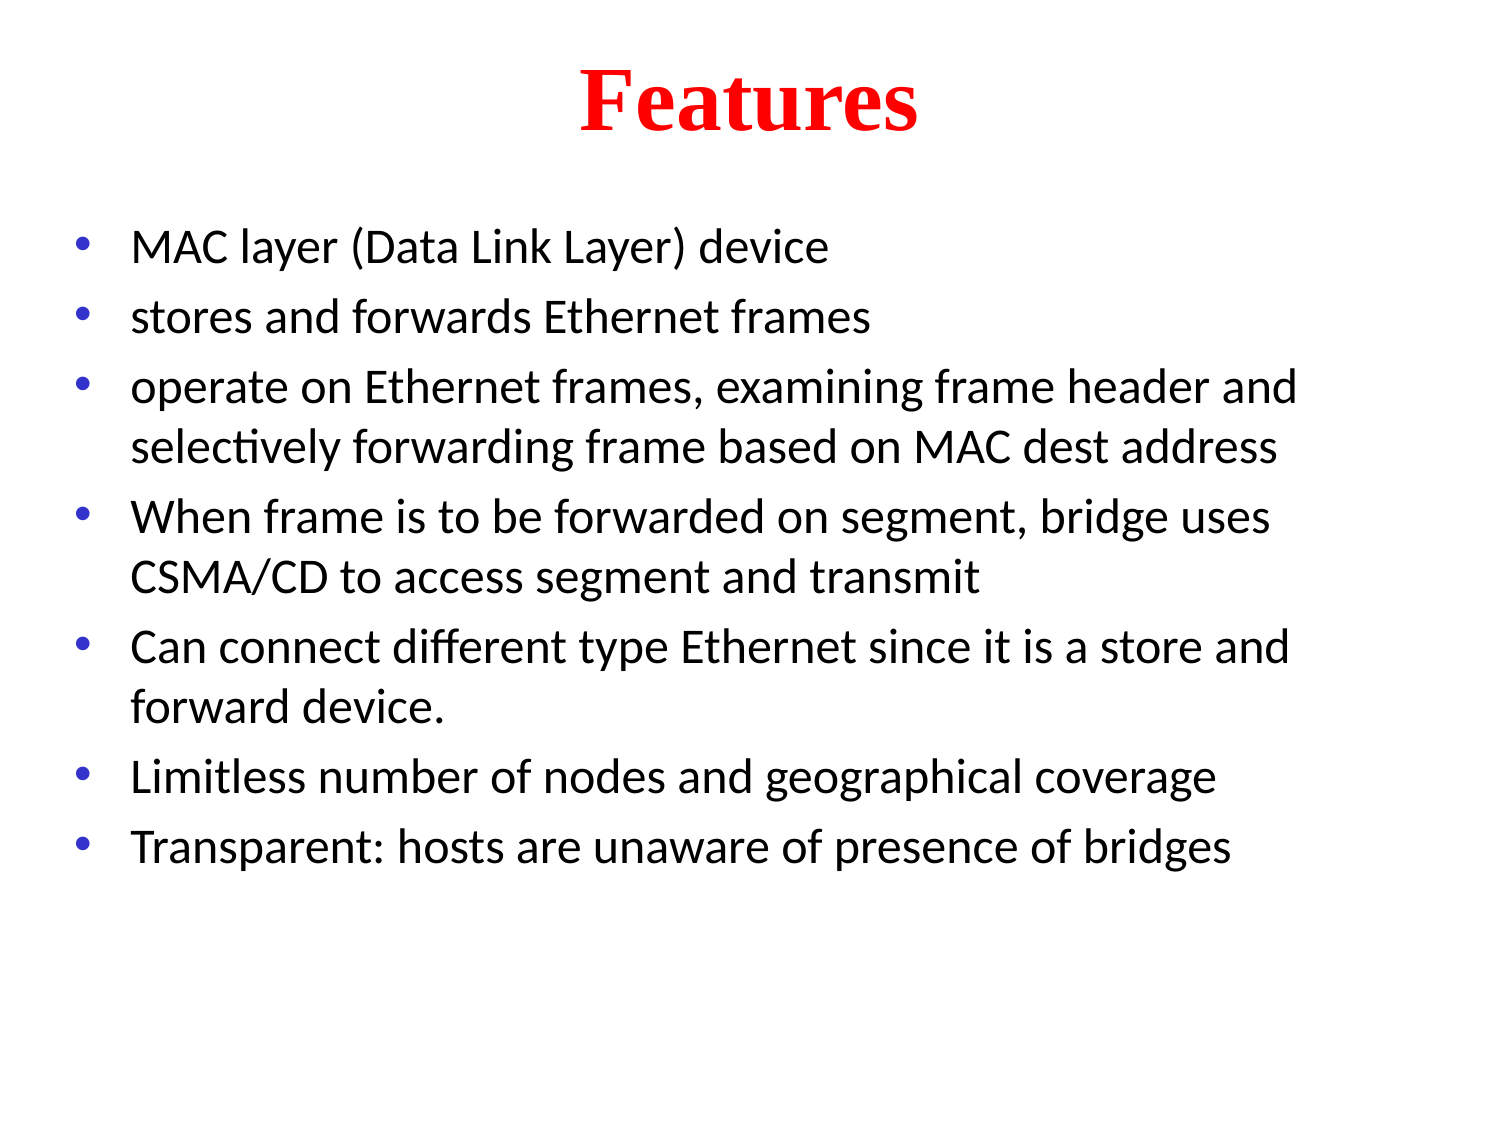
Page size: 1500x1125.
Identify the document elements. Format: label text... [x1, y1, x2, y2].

title Features [0, 0, 1500, 188]
list MAC layer (Data Link Layer) device stores and forwards Ethernet frames operate on Ethernet frames, examining frame header and selectively forwarding frame based on MAC dest address When frame is to be forwarded on segment, bridge uses CSMA/CD to access segment and transmit Can connect different type Ethernet since it is a store and forward device. Limitless number of nodes and geographical coverage Transparent: hosts are unaware of presence of bridges [58, 205, 1396, 1014]
